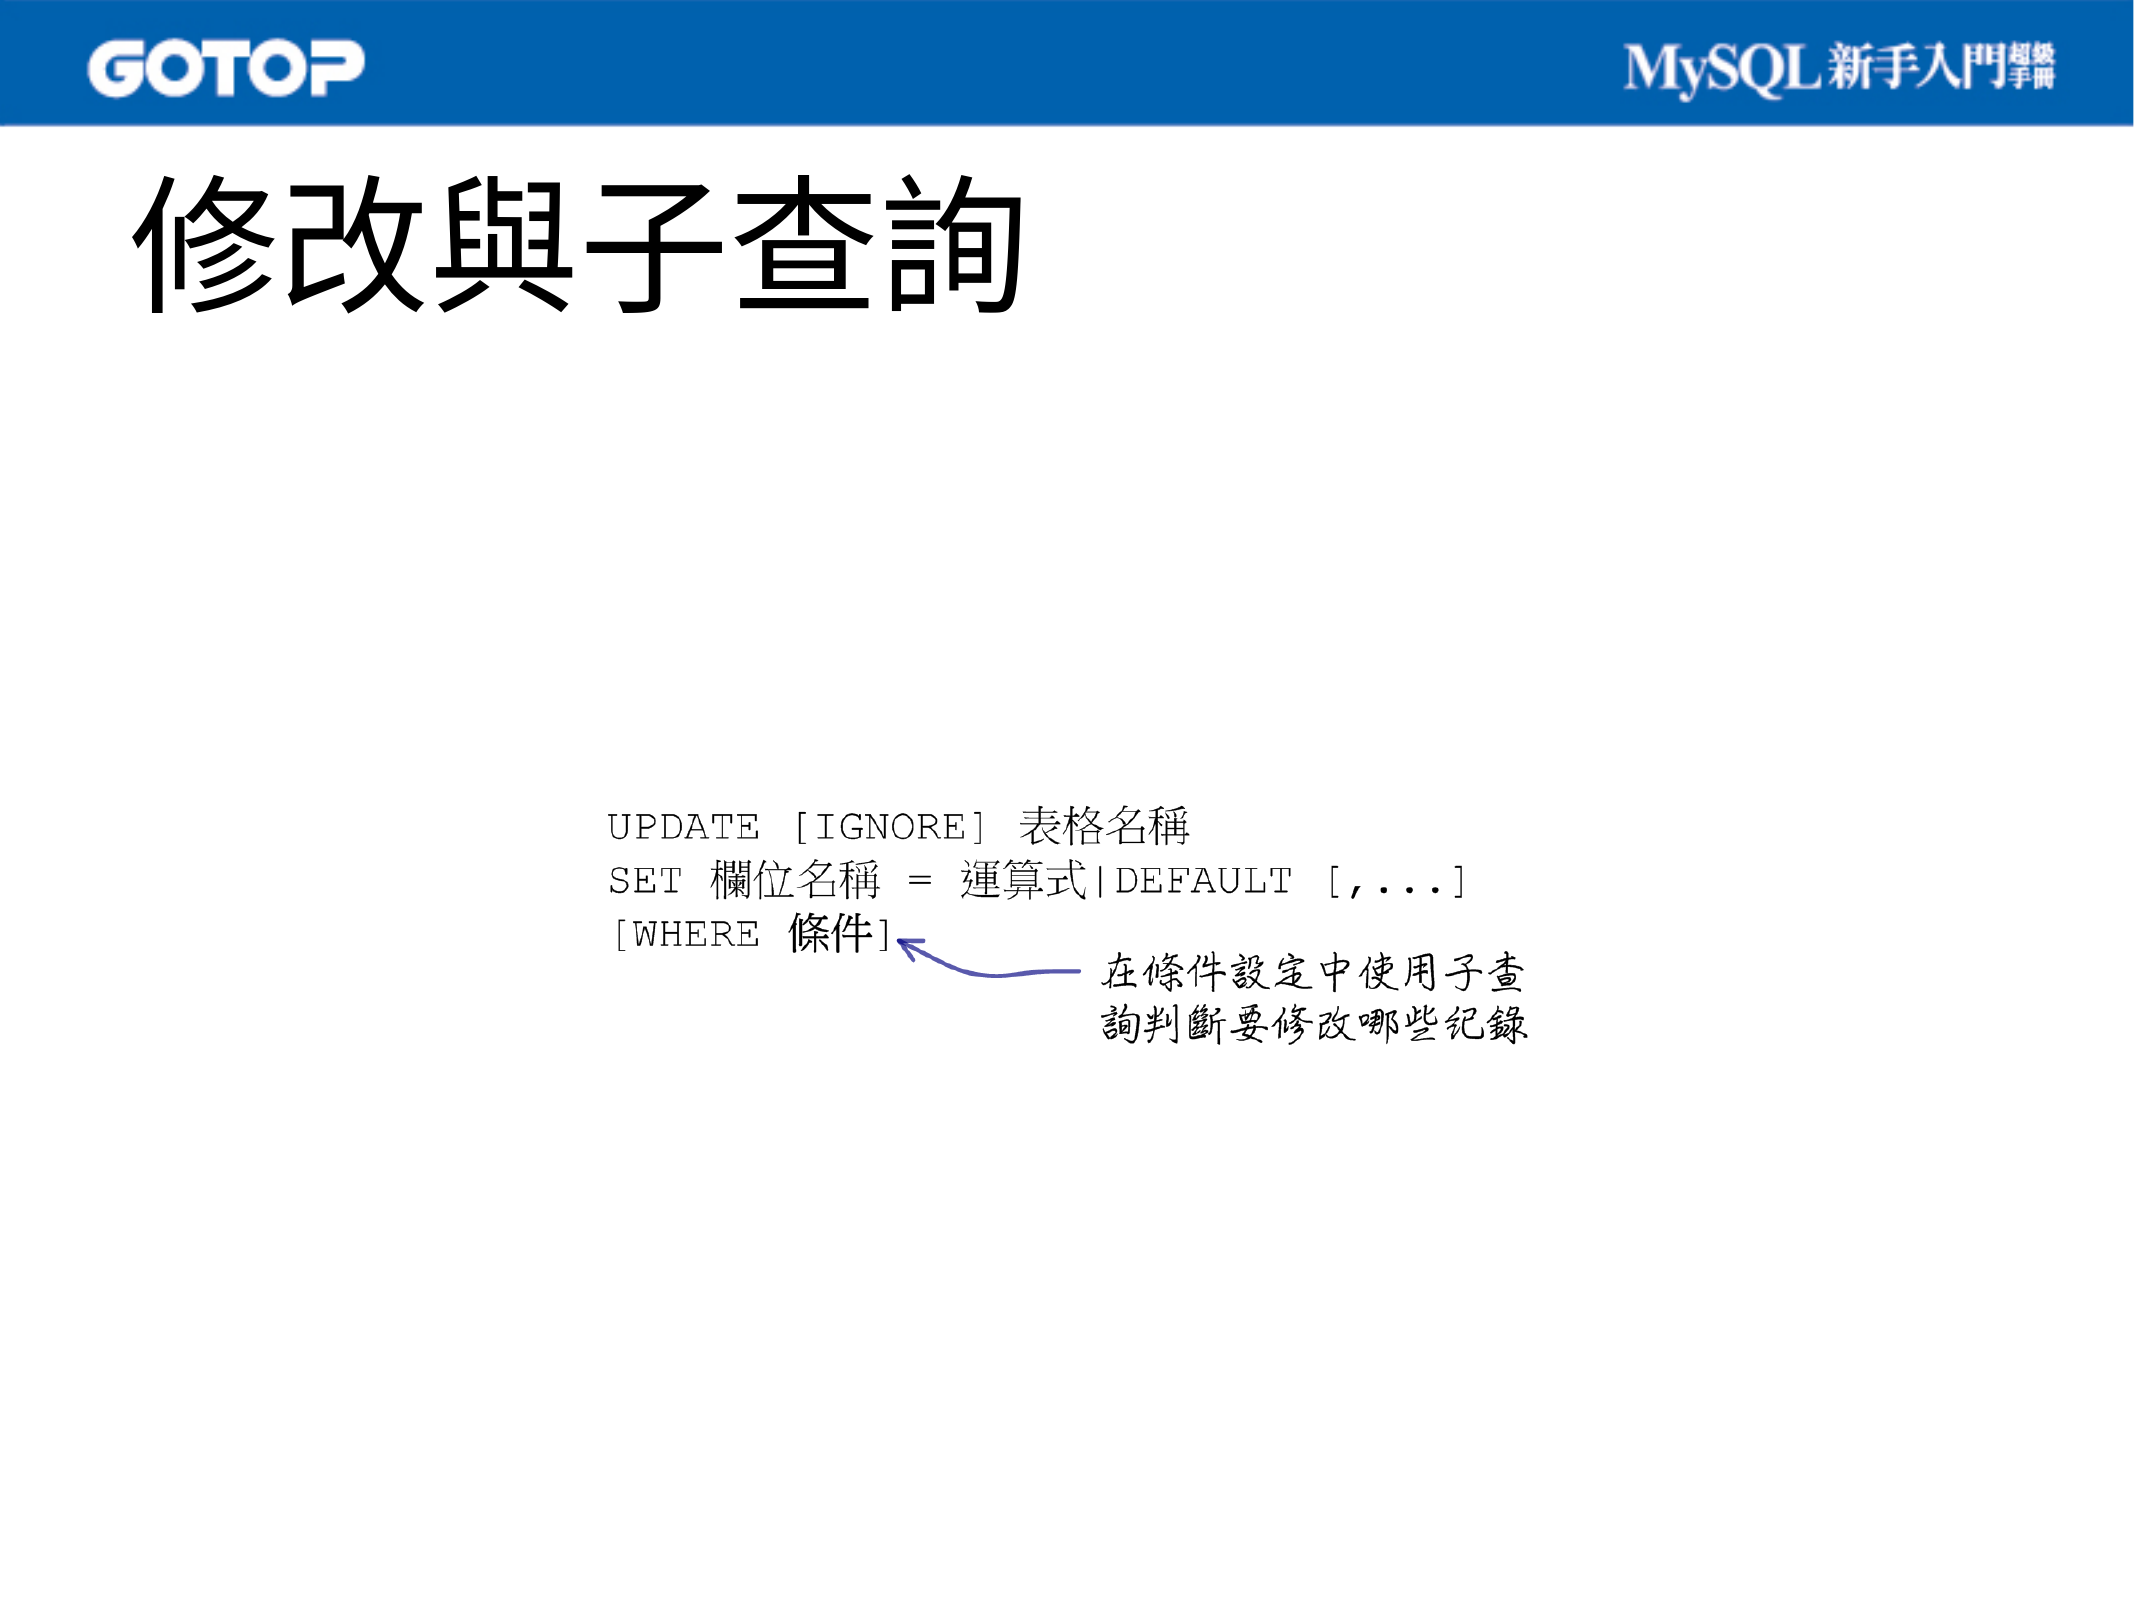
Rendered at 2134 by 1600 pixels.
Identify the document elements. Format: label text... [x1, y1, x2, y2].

title 修改與子查詢 [128, 41, 2005, 443]
picture [0, 0, 2134, 1600]
